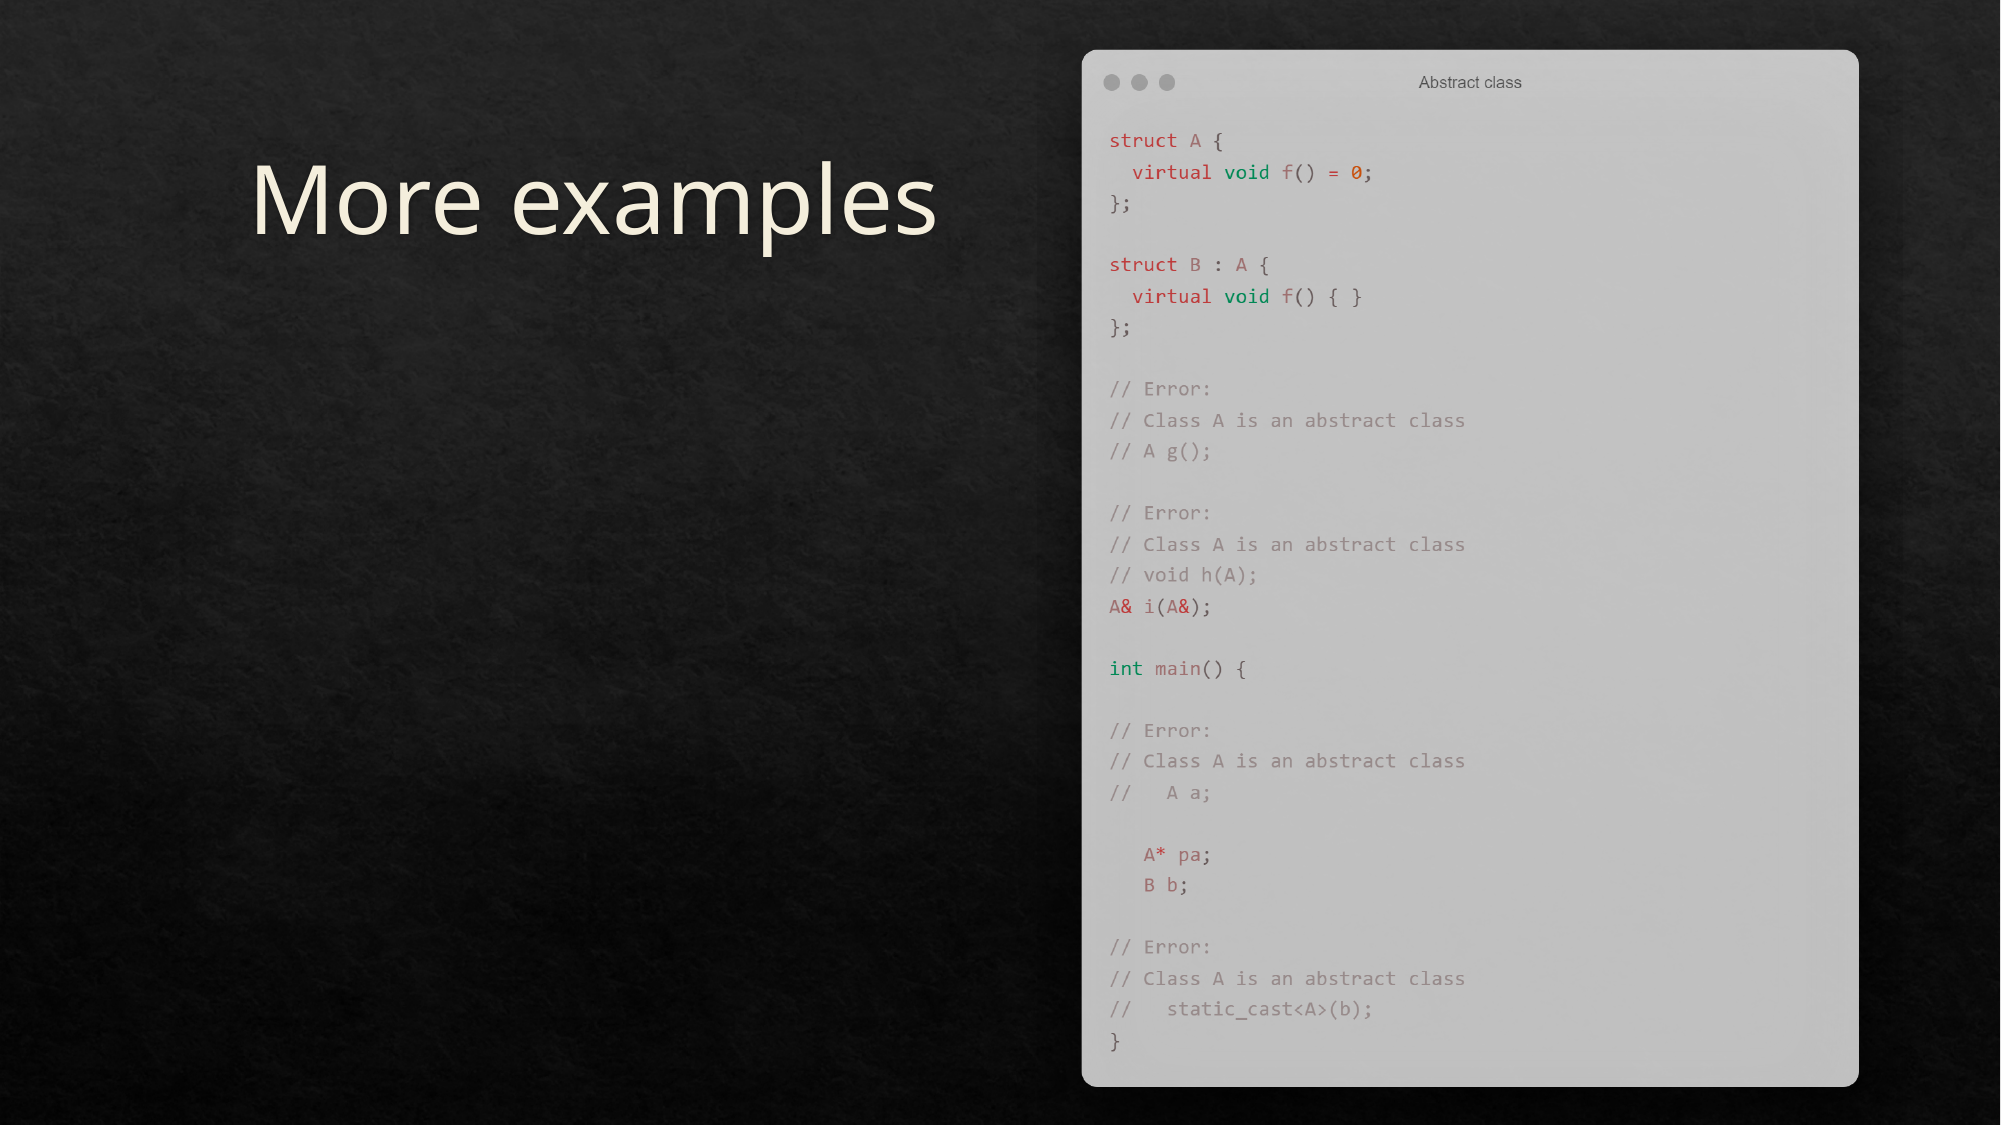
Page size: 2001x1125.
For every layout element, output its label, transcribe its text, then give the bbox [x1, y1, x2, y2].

picture [1037, 5, 1903, 1125]
title More examples [149, 99, 1029, 307]
